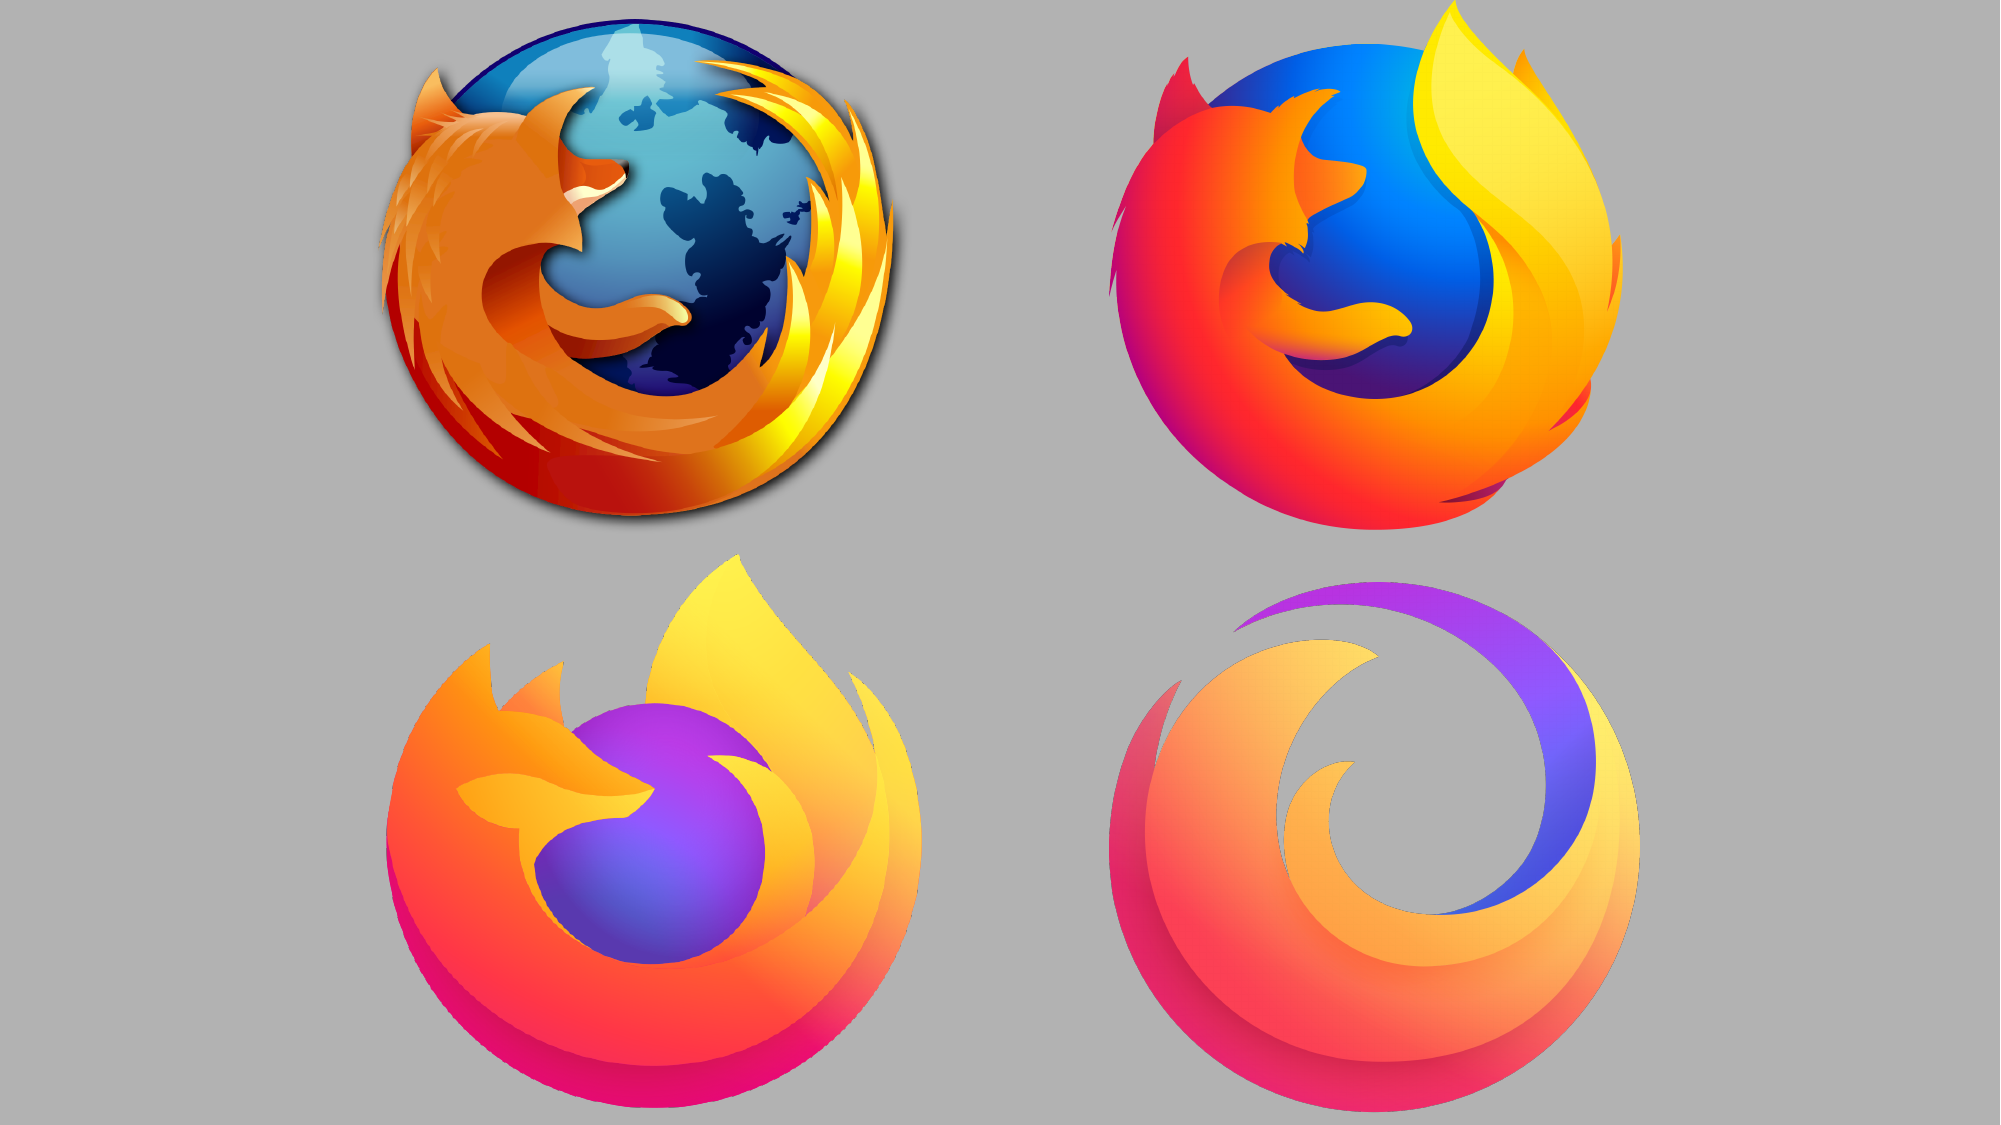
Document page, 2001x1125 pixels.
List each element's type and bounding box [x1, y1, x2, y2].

picture [368, 19, 923, 1113]
picture [1109, 582, 1640, 1113]
picture [1109, 0, 1623, 530]
